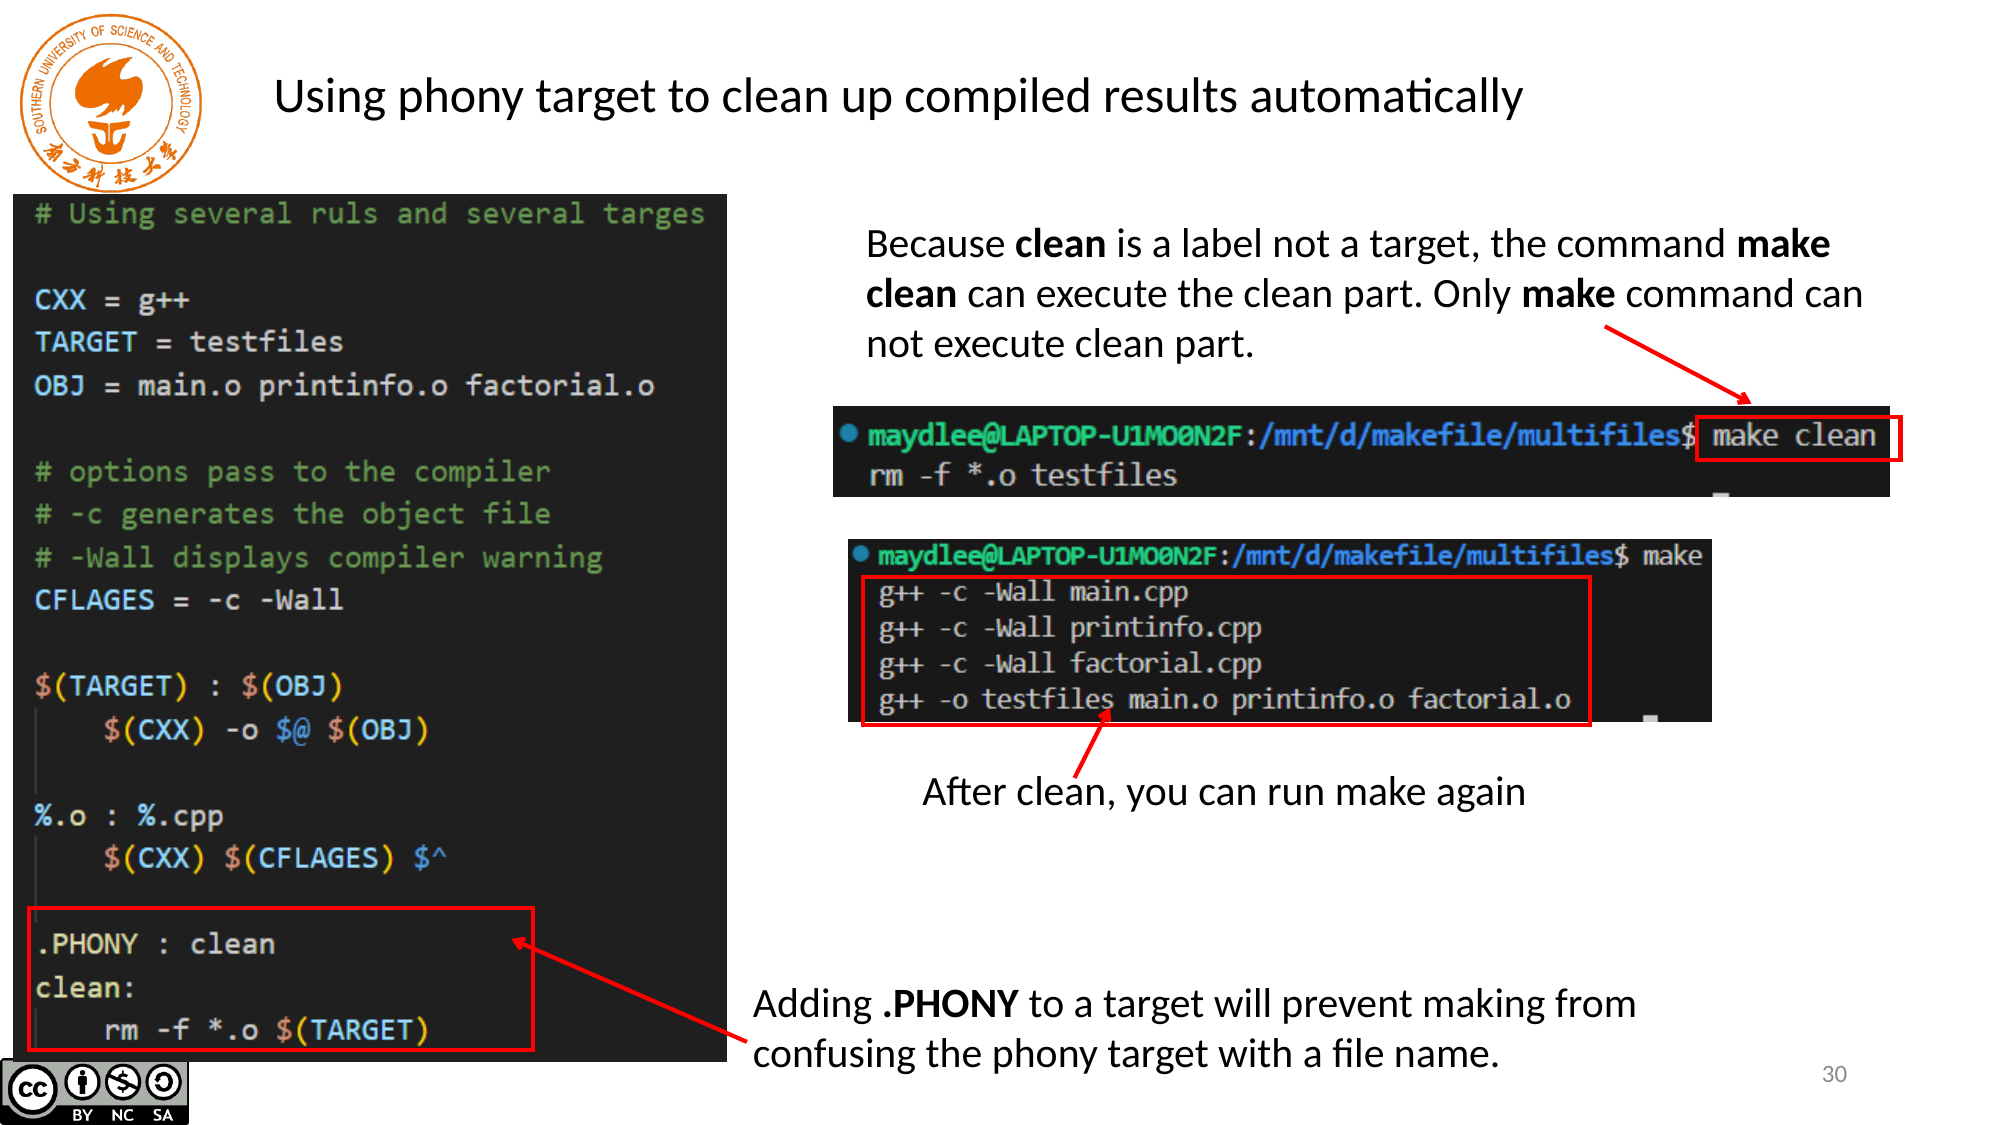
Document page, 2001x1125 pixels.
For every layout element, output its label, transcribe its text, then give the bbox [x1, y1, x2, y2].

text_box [848, 207, 1946, 404]
picture [848, 539, 1712, 722]
slide_number 30 [1665, 1042, 1863, 1103]
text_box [862, 577, 1743, 825]
picture [833, 406, 1890, 497]
picture [0, 11, 727, 1125]
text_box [28, 907, 1665, 1107]
text_box [1890, 416, 1901, 461]
text_box Using phony target to clean up compiled results automatically [258, 54, 1540, 130]
